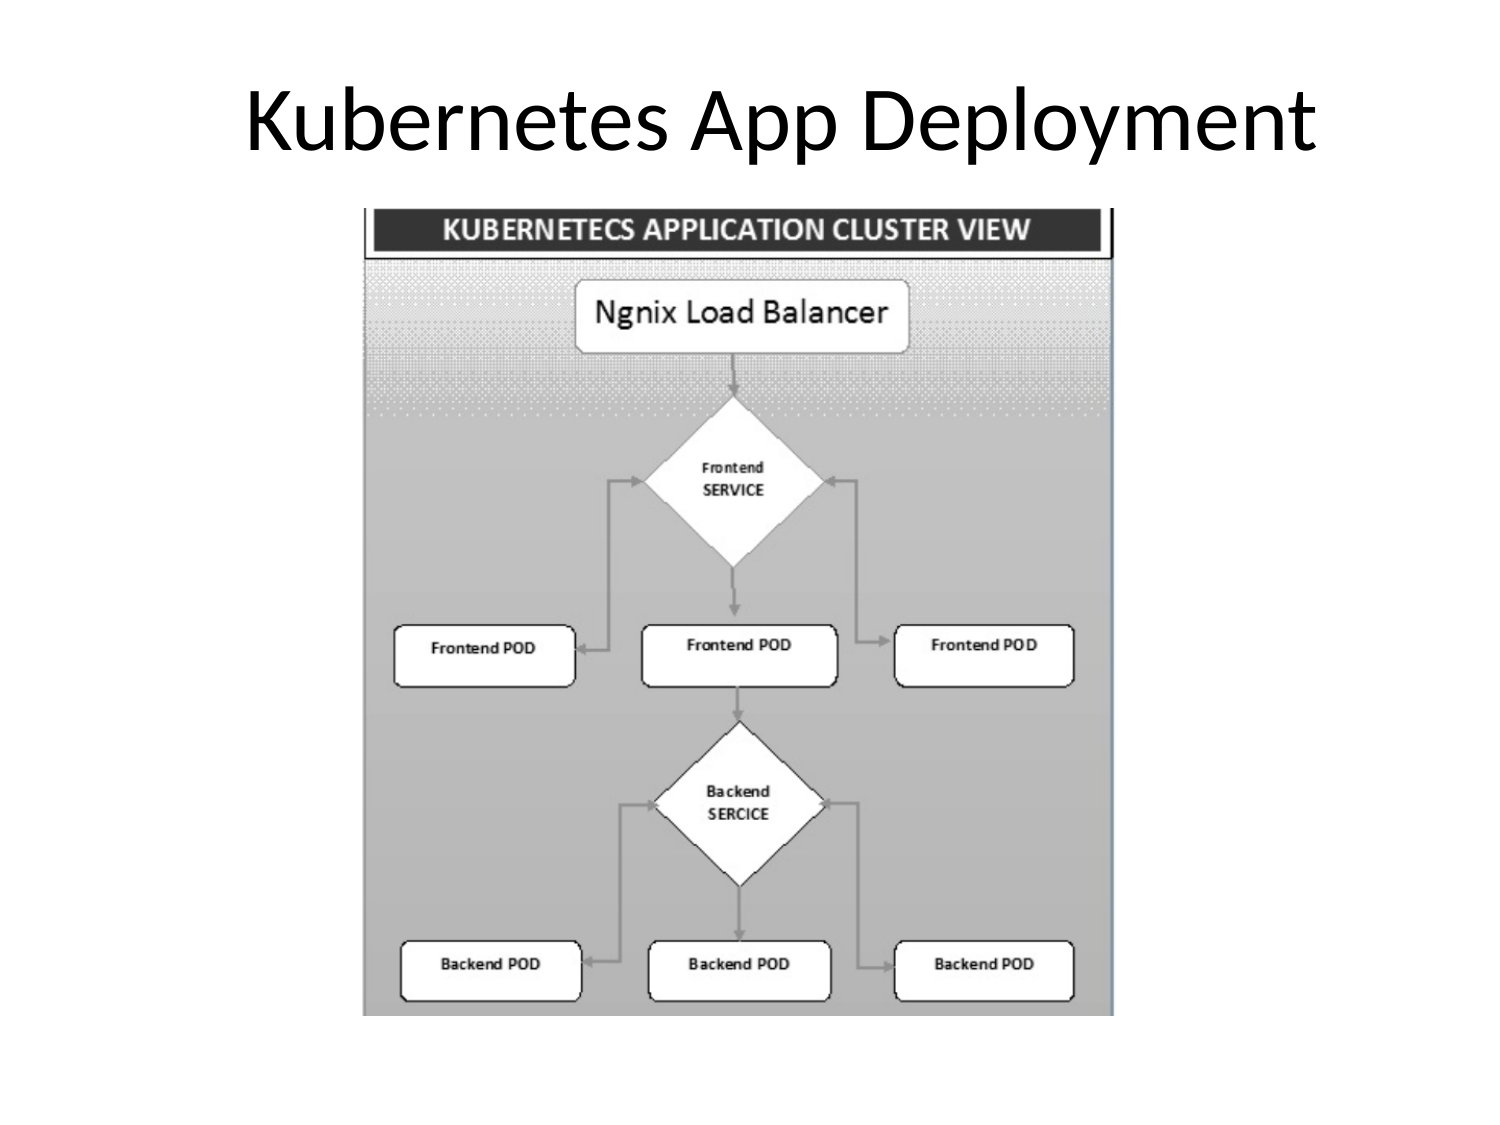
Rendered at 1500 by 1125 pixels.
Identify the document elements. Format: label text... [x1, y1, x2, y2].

picture [359, 207, 1116, 1016]
title Kubernetes App Deployment [64, 42, 1500, 185]
